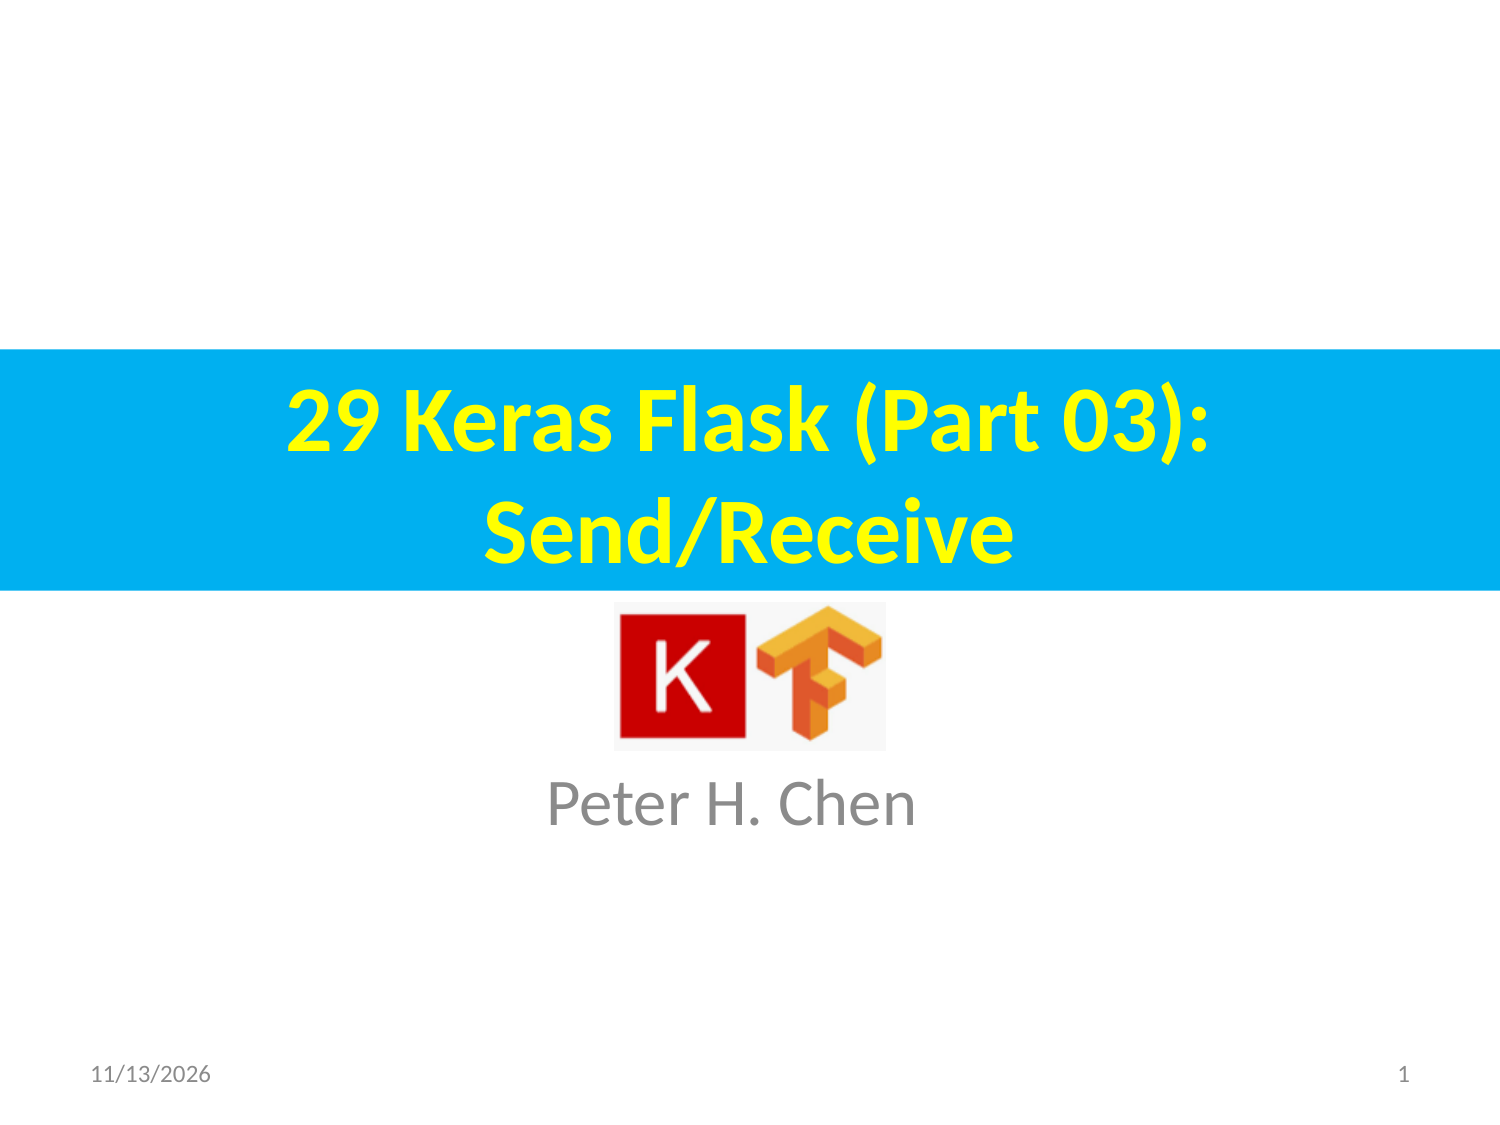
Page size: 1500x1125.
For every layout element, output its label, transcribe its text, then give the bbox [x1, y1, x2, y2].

slide_number 1 [1074, 1042, 1425, 1103]
title 29 Keras Flask (Part 03): Send/Receive [0, 349, 1500, 591]
subtitle Peter H. Chen [206, 751, 1257, 866]
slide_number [75, 1042, 425, 1103]
picture [613, 602, 887, 752]
